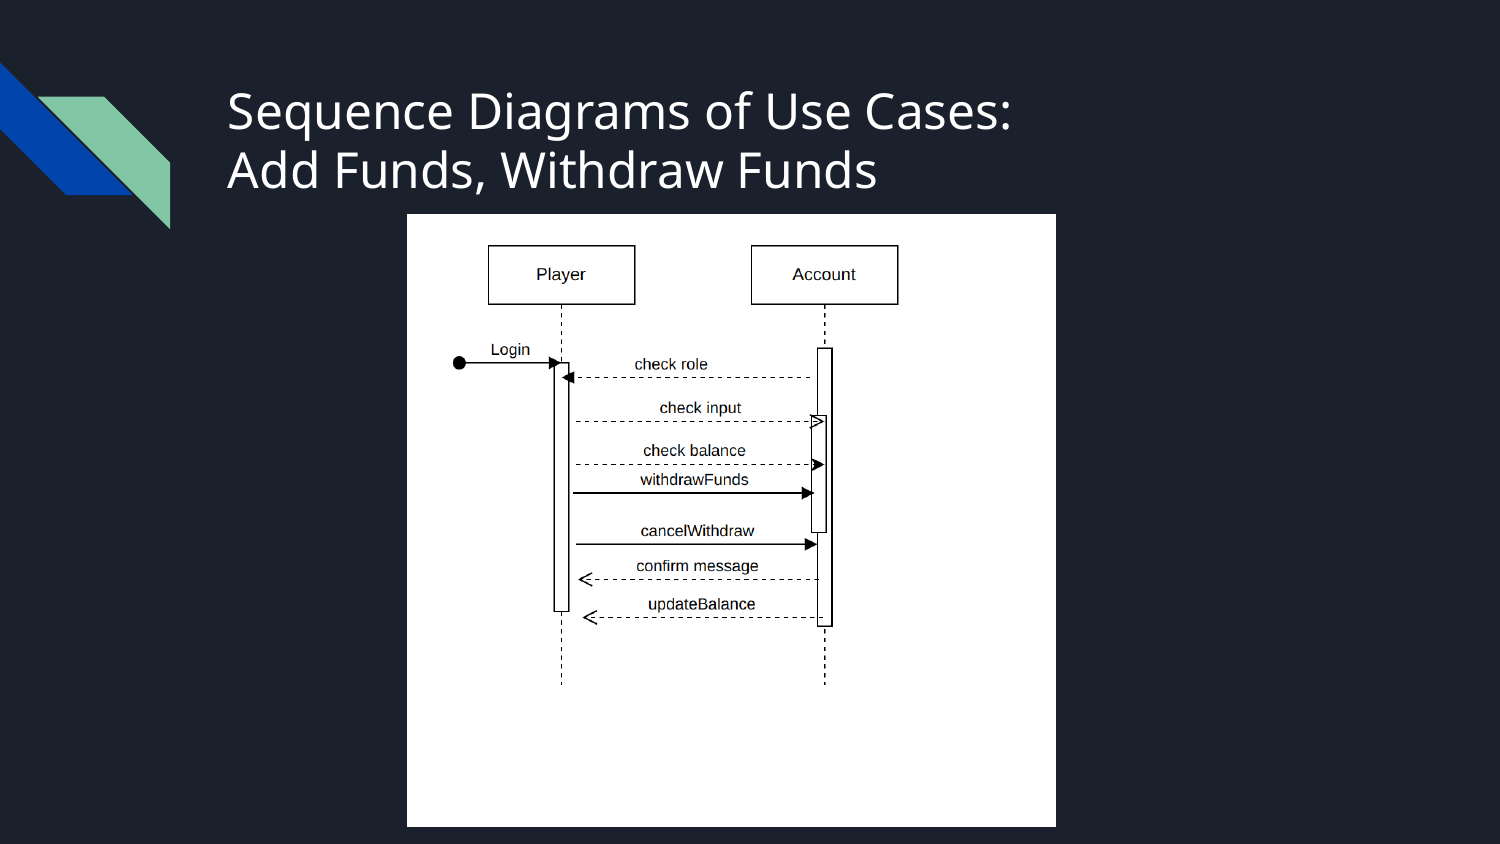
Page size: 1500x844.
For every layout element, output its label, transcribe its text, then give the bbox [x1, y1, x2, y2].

title Sequence Diagrams of Use Cases: Add Funds, Withdraw Funds [212, 64, 1368, 215]
picture [407, 214, 1057, 827]
